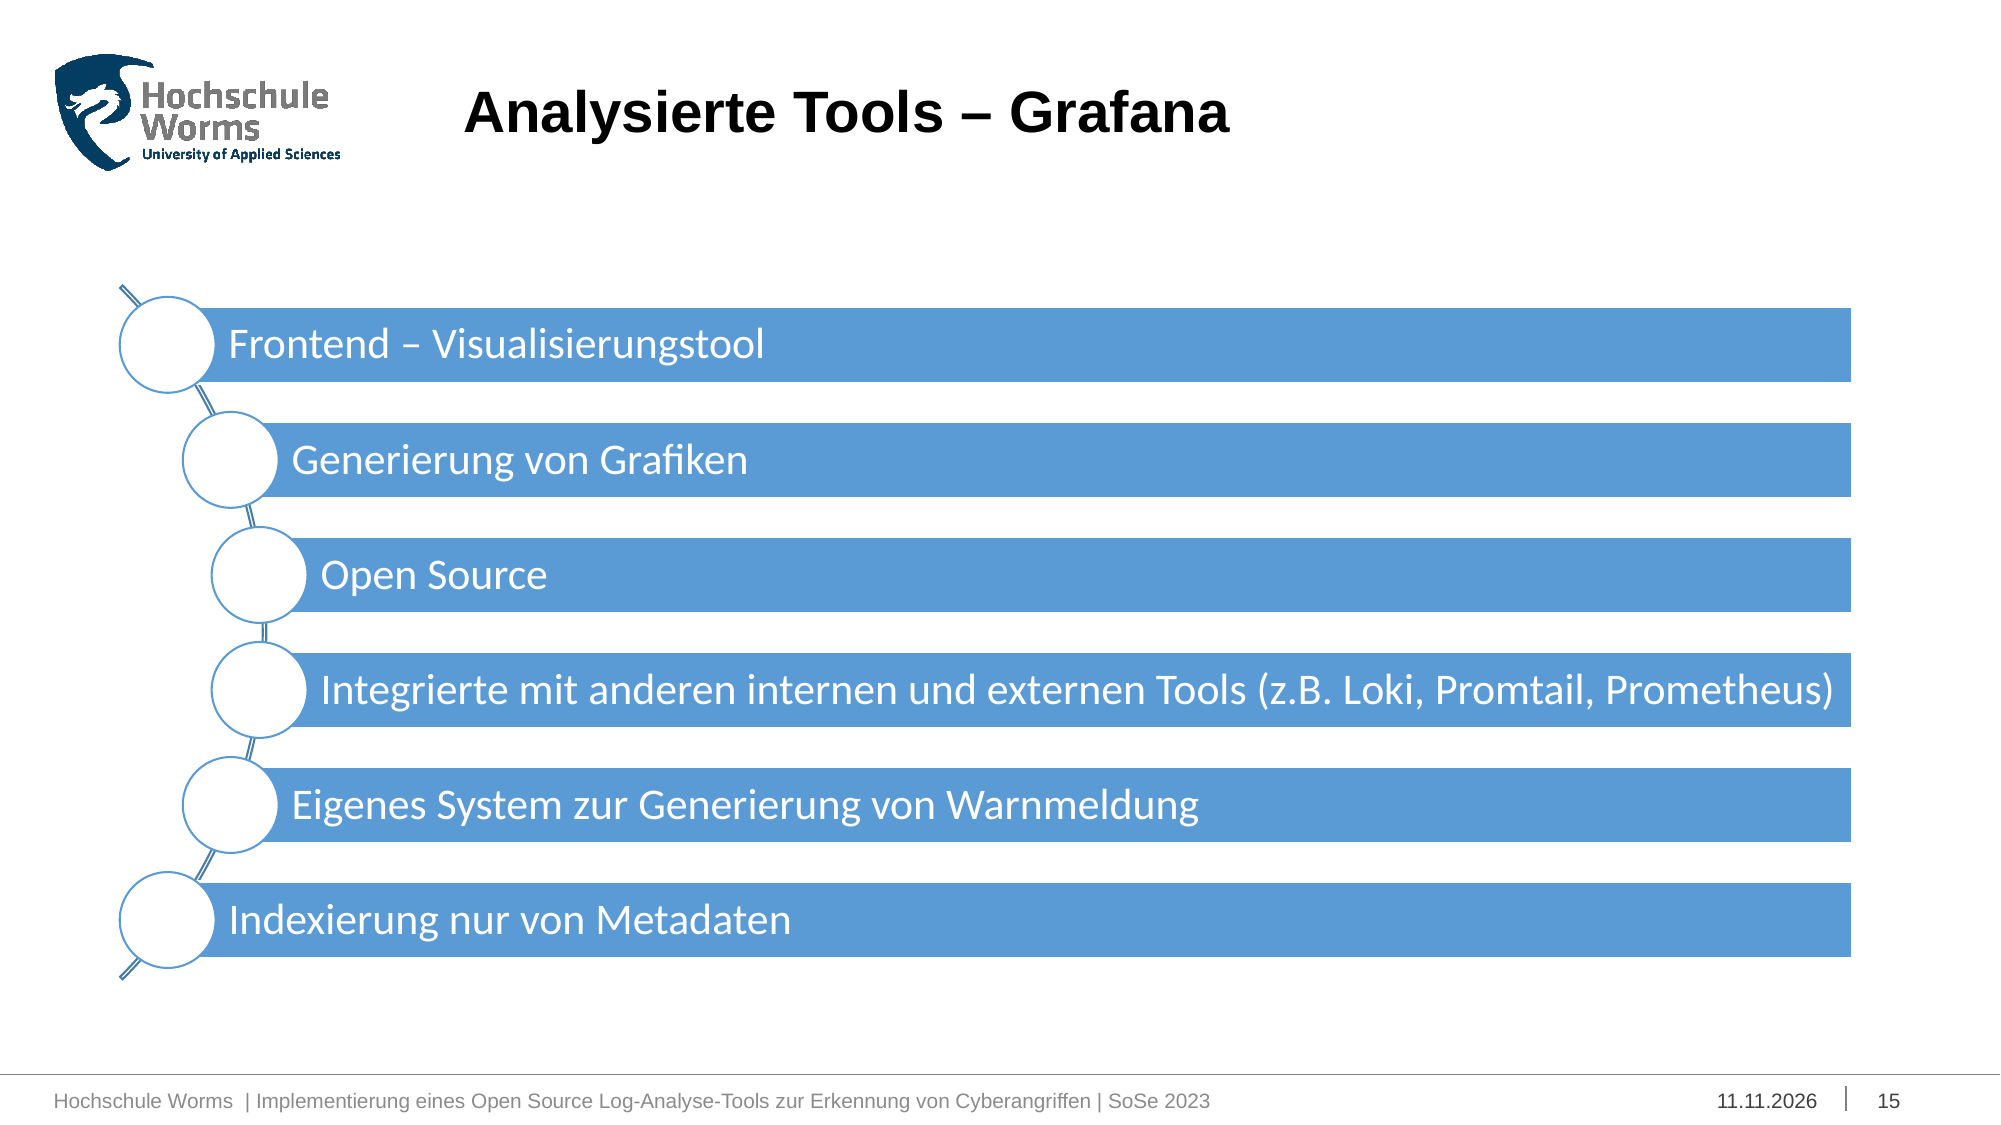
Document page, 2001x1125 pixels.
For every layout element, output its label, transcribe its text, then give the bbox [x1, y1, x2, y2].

slide_number 15 [1862, 1074, 1943, 1125]
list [108, 268, 1863, 997]
title Analysierte Tools – Grafana [448, 55, 1863, 172]
footer Hochschule Worms | Implementierung eines Open Source Log-Analyse-Tools zur Erkennung von Cyberangriffen | SoSe 2023 [38, 1074, 1275, 1125]
picture [55, 54, 340, 171]
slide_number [1693, 1074, 1833, 1125]
